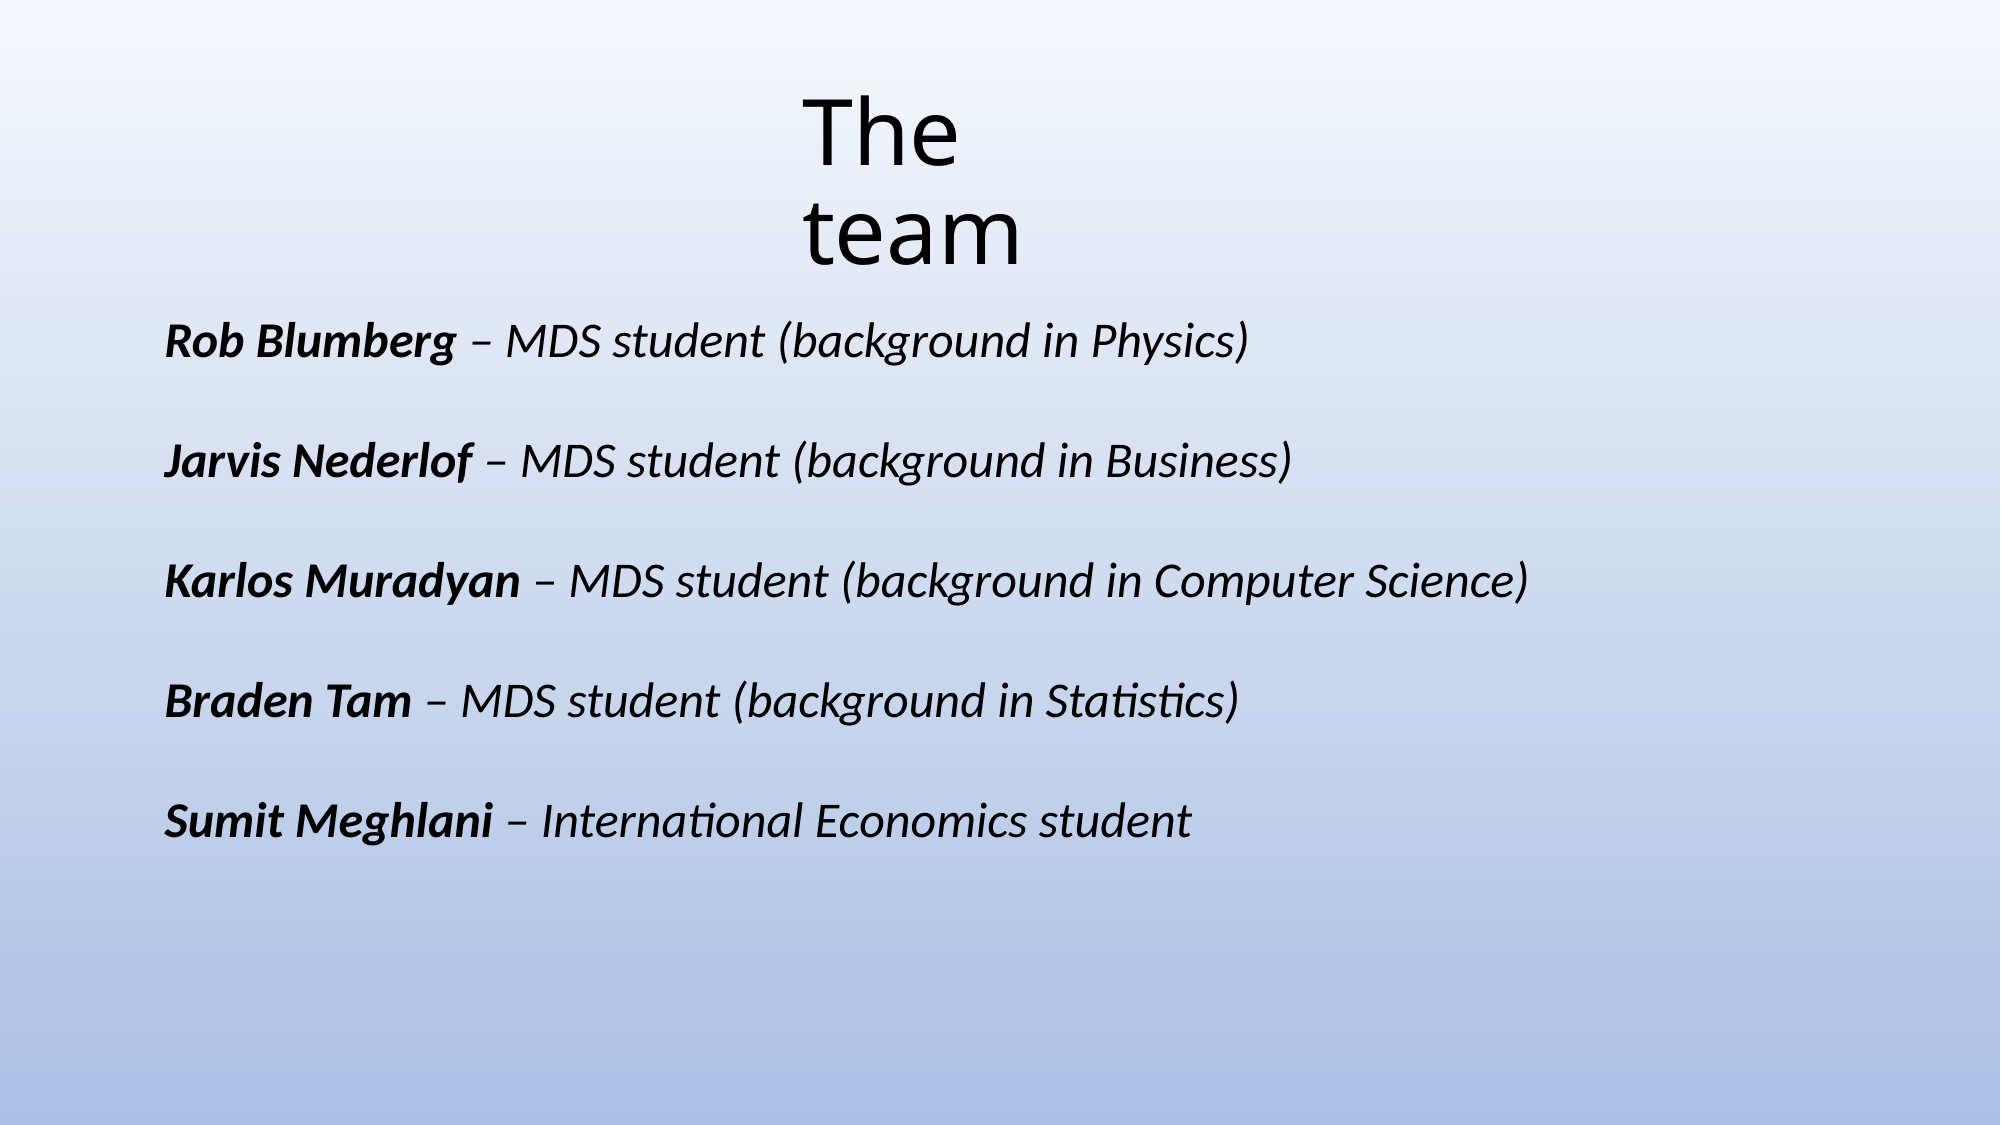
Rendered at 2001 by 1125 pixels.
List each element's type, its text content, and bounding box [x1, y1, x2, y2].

list Rob Blumberg – MDS student (background in Physics) Jarvis Nederlof – MDS student (background in Business) Karlos Muradyan – MDS student (background in Computer Science) Braden Tam – MDS student (background in Statistics) Sumit Meghlani – International Economics student [149, 240, 1941, 923]
title The team [787, 76, 1197, 240]
